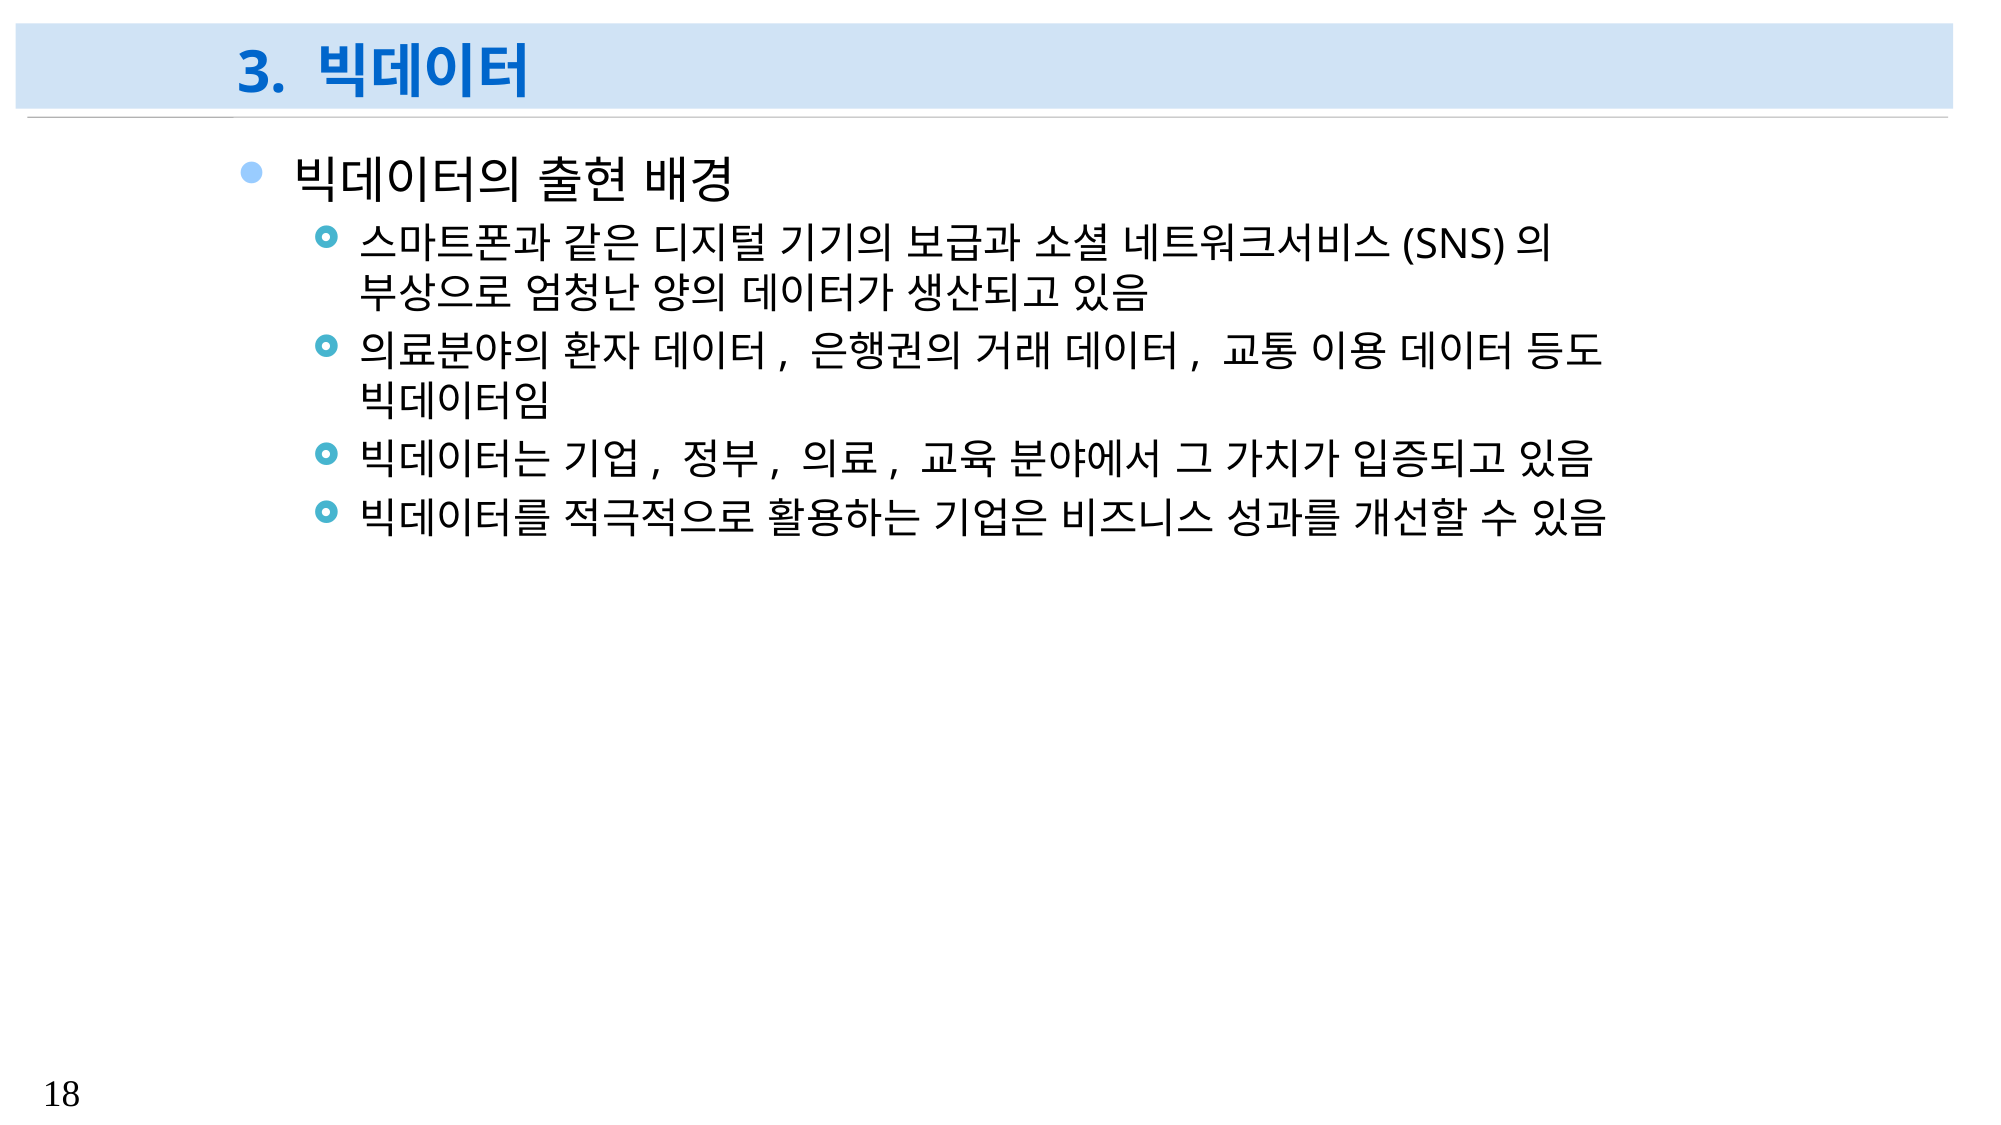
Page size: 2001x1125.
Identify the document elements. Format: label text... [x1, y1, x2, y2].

list 빅데이터의 출현 배경 스마트폰과 같은 디지털 기기의 보급과 소셜 네트워크서비스(SNS)의 부상으로 엄청난 양의 데이터가 생산되고 있음 의료분야의 환자 데이터, 은행권의 거래 데이터, 교통 이용 데이터 등도 빅데이터임 빅데이터는 기업, 정부, 의료, 교육 분야에서 그 가치가 입증되고 있음 빅데이터를 적극적으로 활용하는 기업은 비즈니스 성과를 개선할 수 있음 [222, 140, 1733, 1044]
title 3. 빅데이터 [222, 25, 1733, 114]
